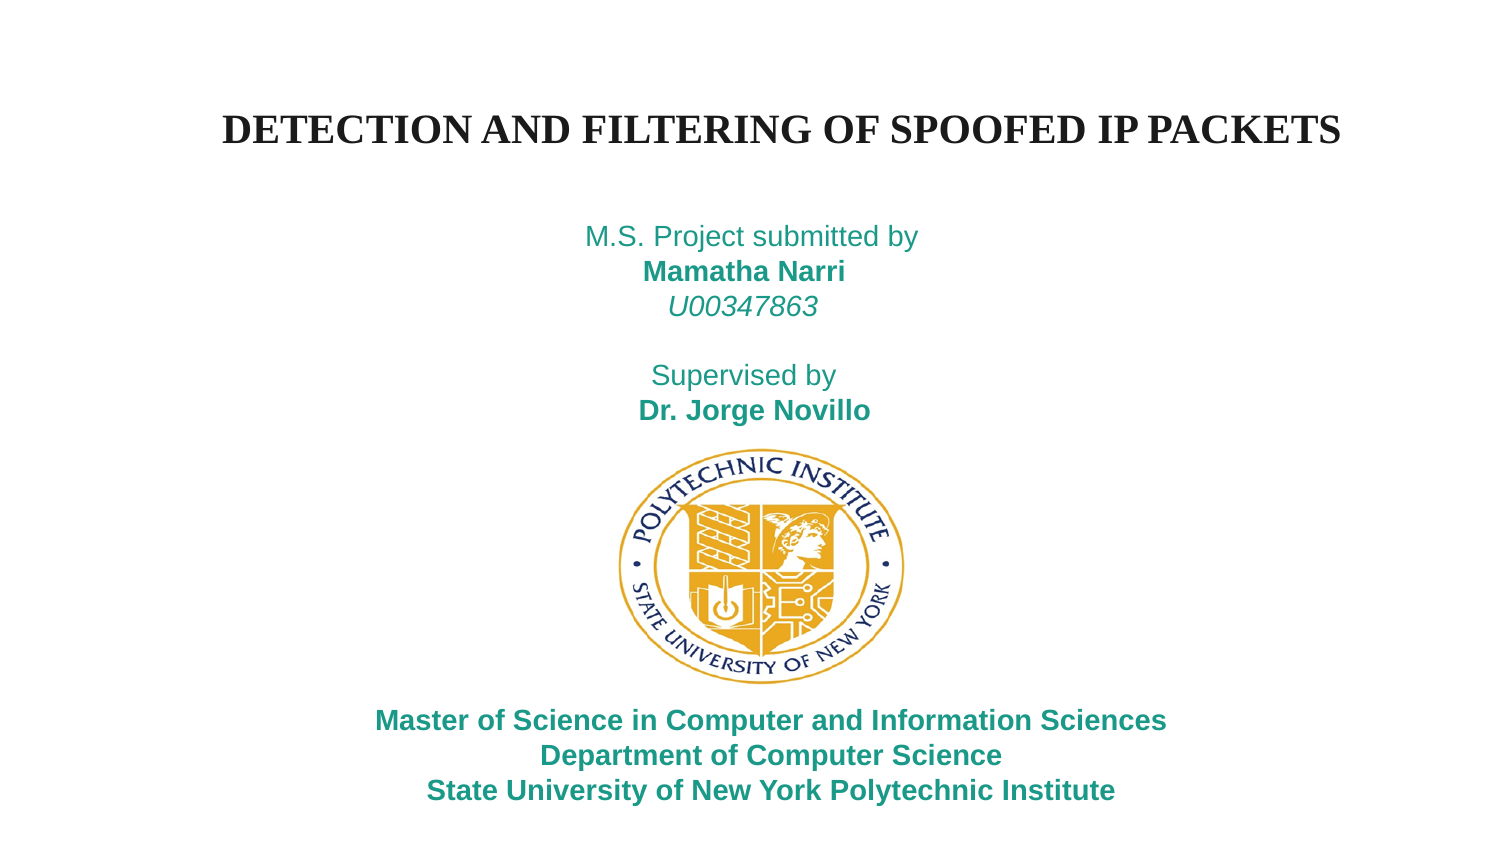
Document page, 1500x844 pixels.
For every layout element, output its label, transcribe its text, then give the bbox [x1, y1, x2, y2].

text_box Master of Science in Computer and Information Sciences Department of Computer Science State University of New York Polytechnic Institute [359, 694, 1184, 814]
picture [604, 438, 918, 695]
text_box DETECTION AND FILTERING OF SPOOFED IP PACKETS M.S. Project submitted by Mamatha Narri U00347863 Supervised by Dr. Jorge Novillo [91, 94, 1478, 495]
